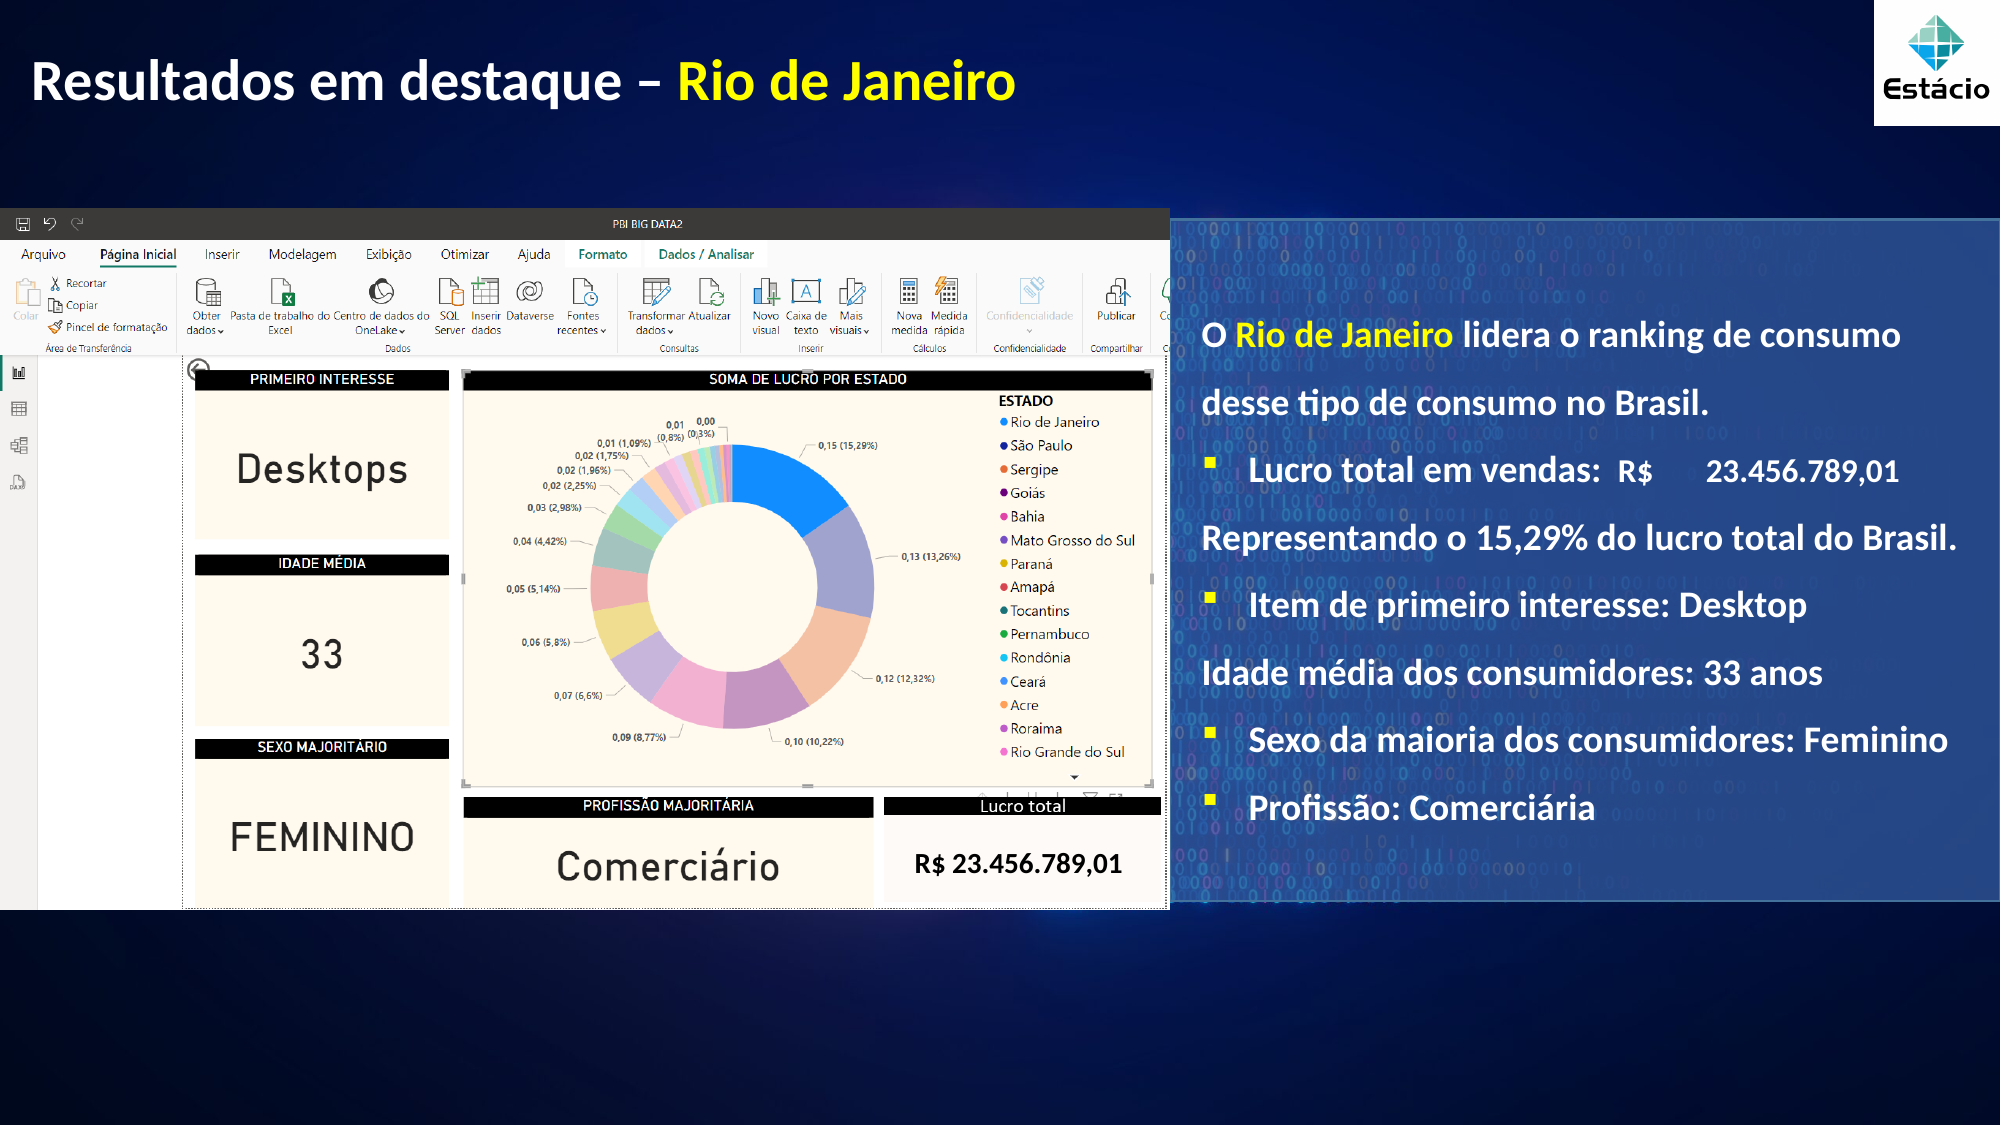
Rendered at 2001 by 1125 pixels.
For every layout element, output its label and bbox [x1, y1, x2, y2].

picture [0, 0, 2000, 1125]
text_box [0, 208, 1170, 910]
